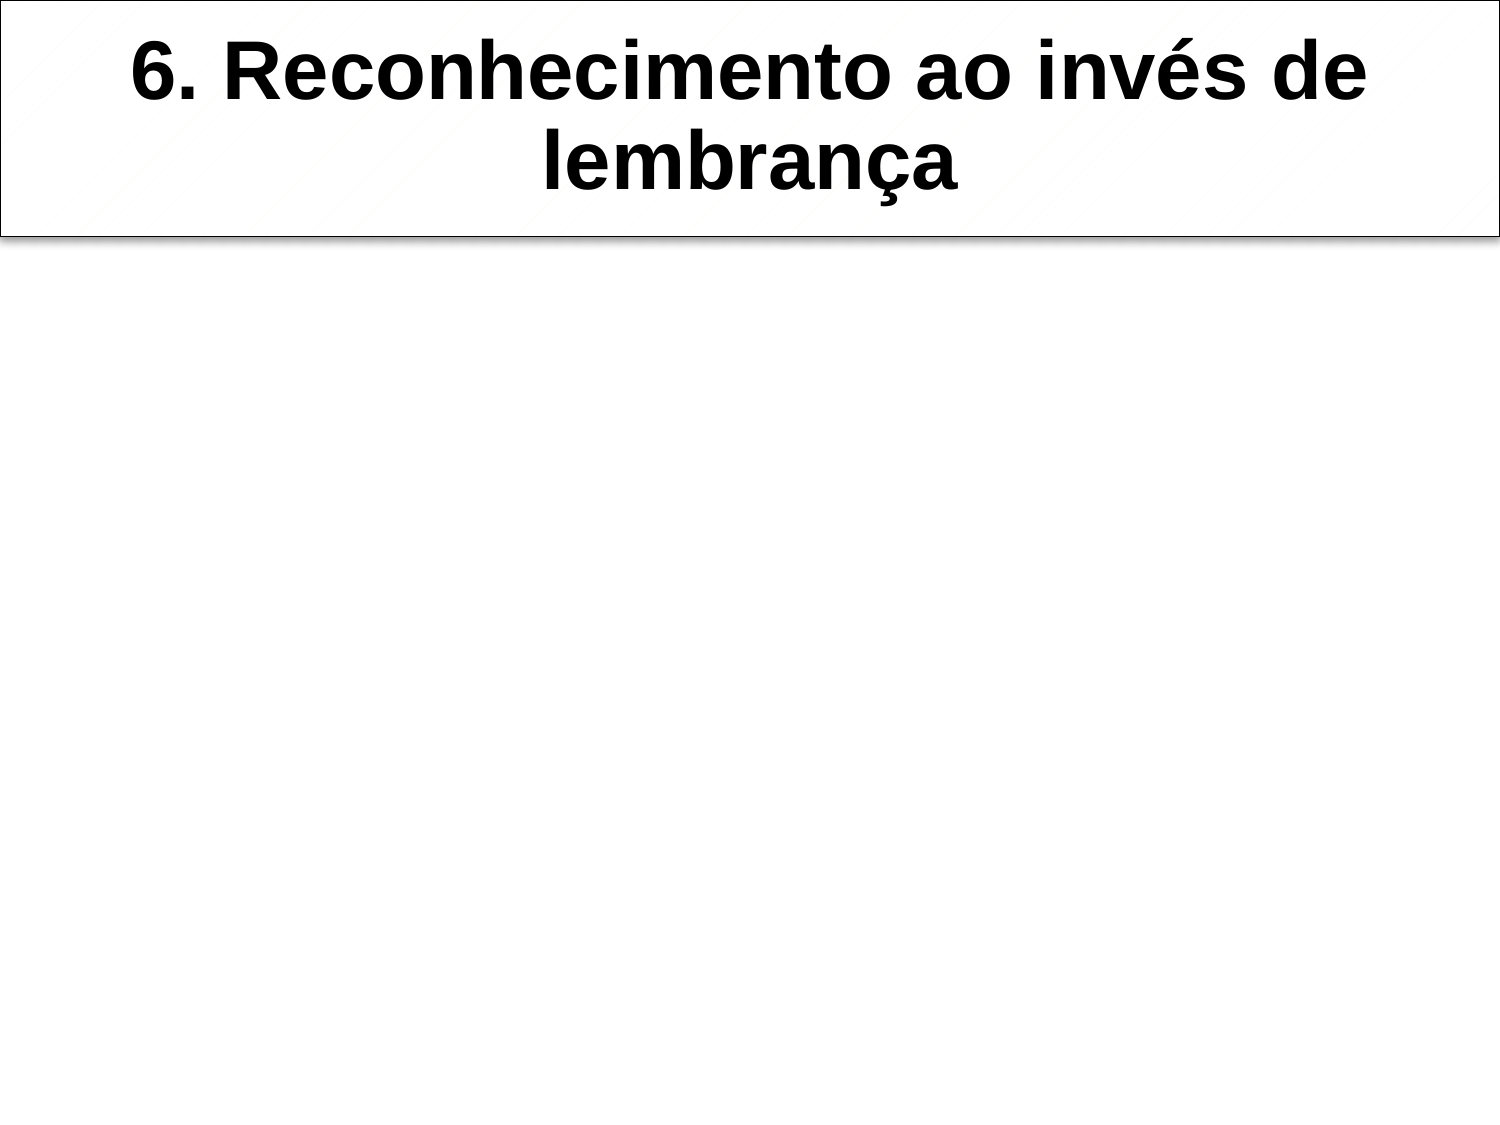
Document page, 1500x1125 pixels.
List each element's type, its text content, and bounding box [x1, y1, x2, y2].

title 6. Reconhecimento ao invés de lembrança [0, 0, 1500, 237]
